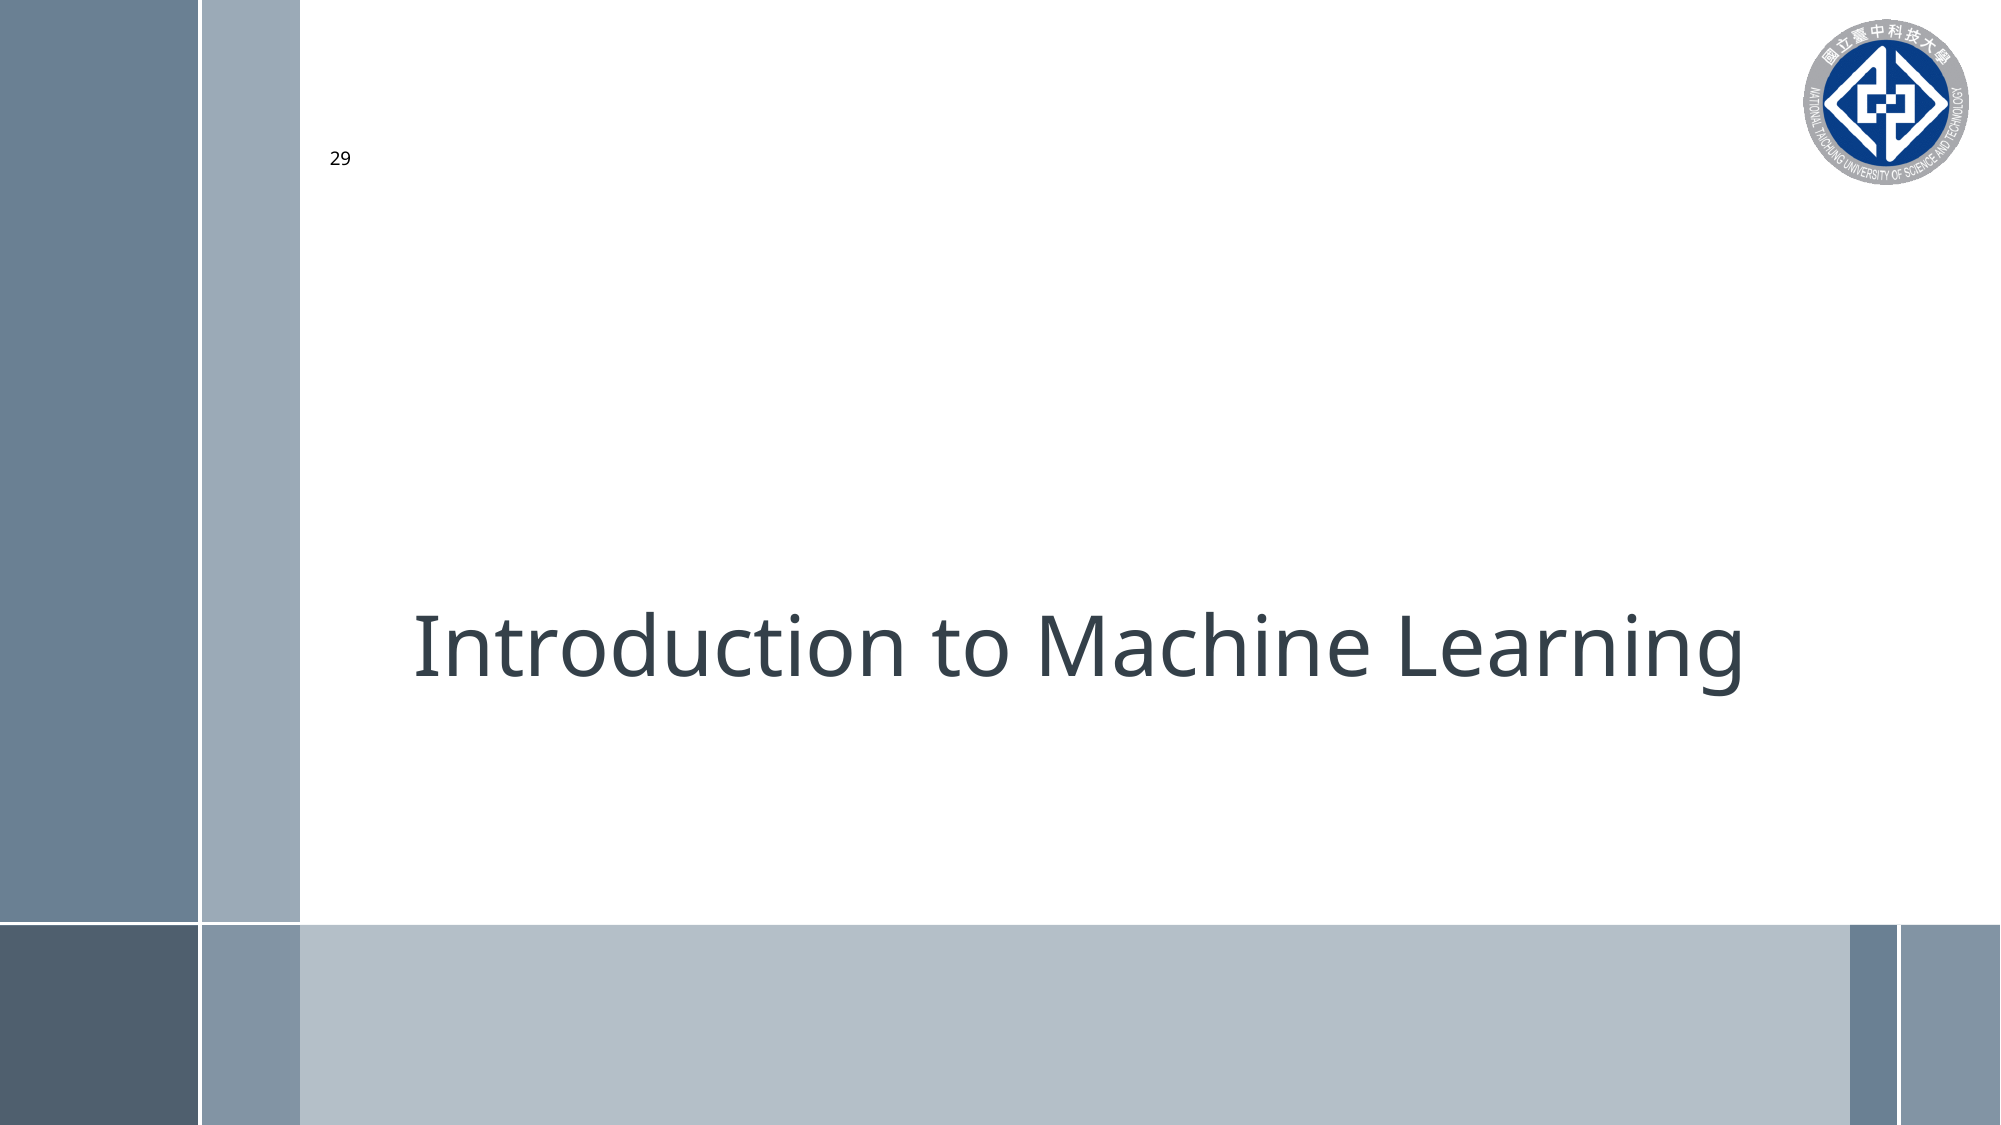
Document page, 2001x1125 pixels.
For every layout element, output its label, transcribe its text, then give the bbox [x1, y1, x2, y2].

title Introduction to Machine Learning [398, 262, 1788, 703]
picture [1803, 19, 1969, 185]
slide_number 29 [249, 129, 367, 189]
